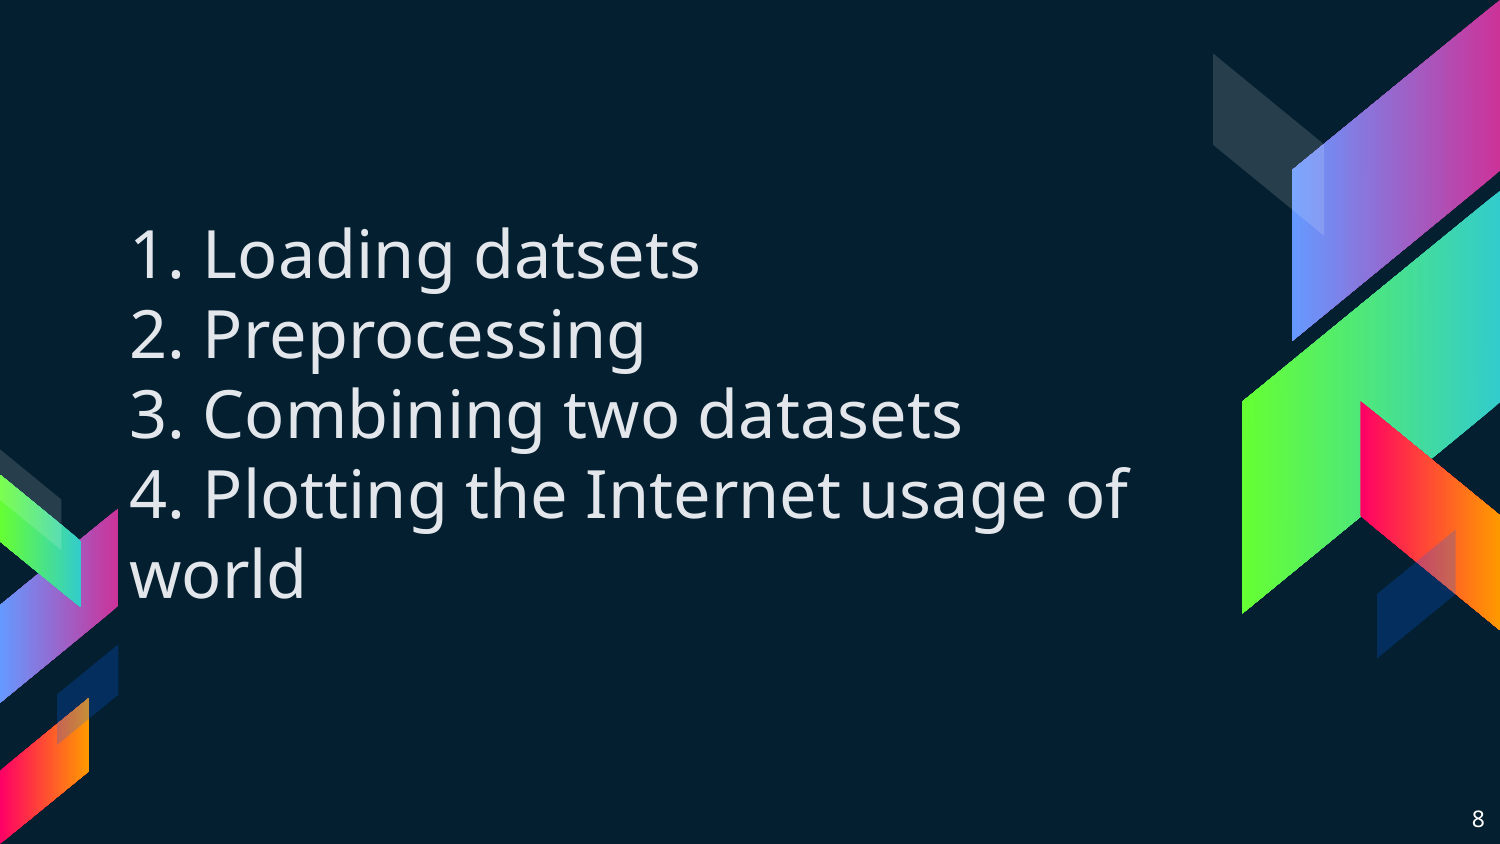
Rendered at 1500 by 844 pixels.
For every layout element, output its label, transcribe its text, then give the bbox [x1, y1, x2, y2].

slide_number ‹#› [1403, 789, 1500, 844]
list 1. Loading datsets 2. Preprocessing 3. Combining two datasets 4. Plotting the Internet usage of world [129, 211, 1206, 702]
